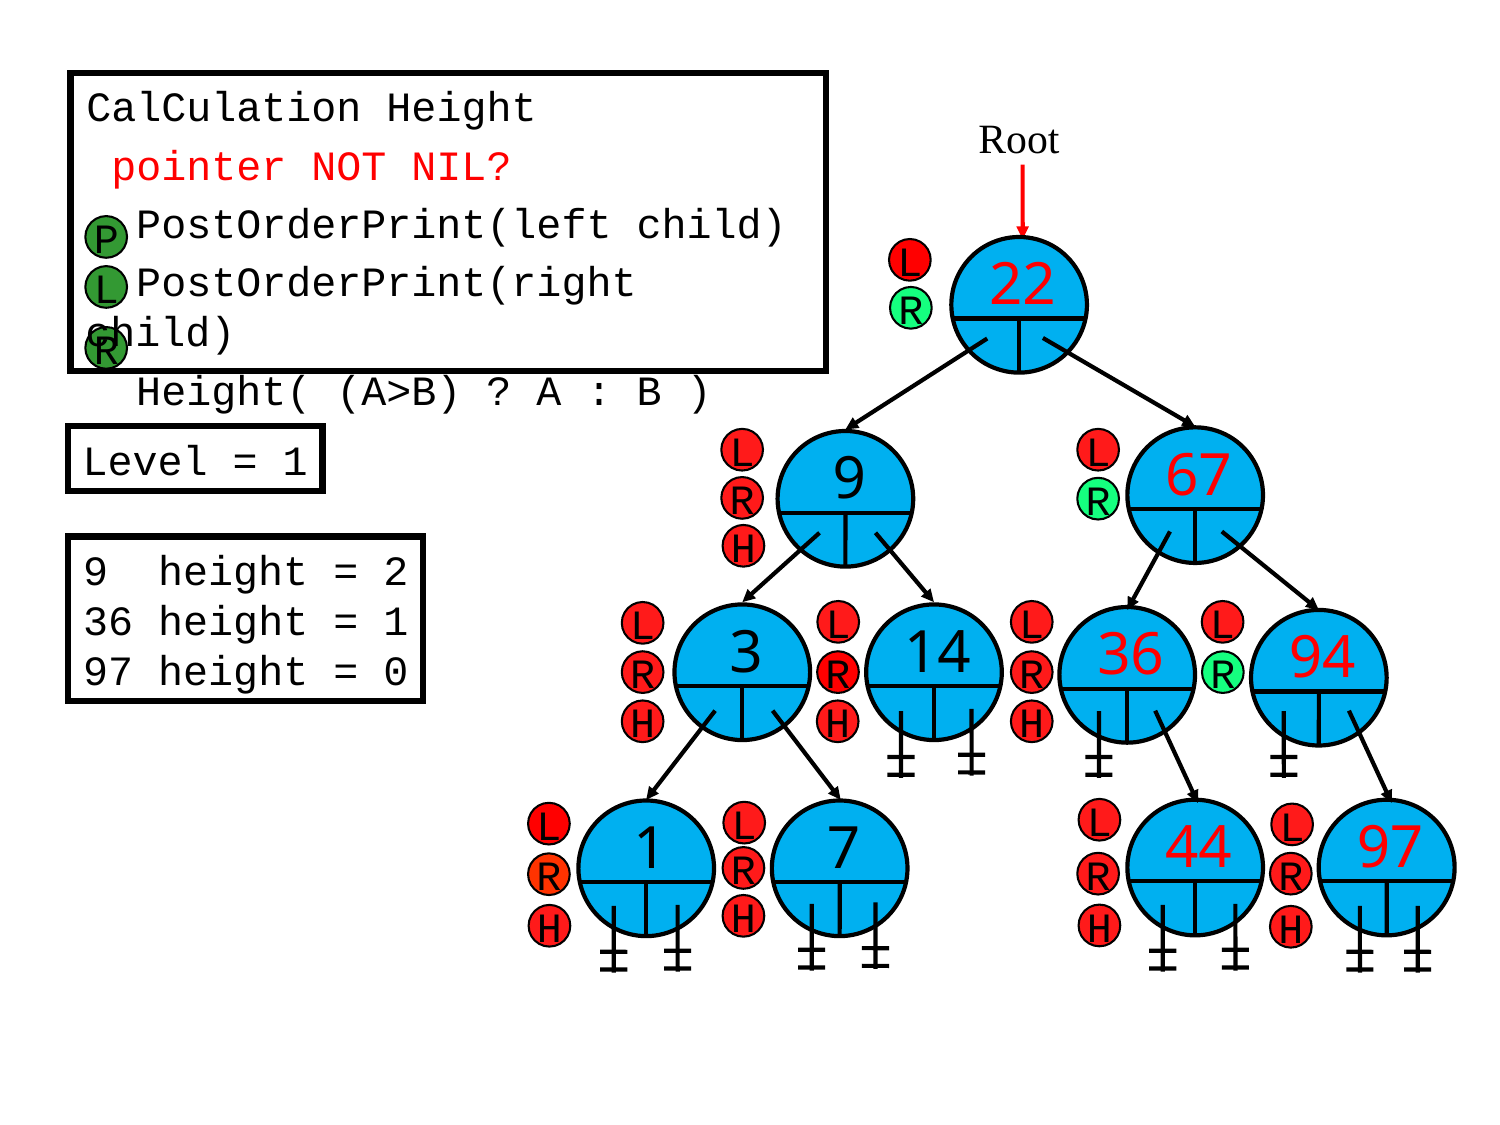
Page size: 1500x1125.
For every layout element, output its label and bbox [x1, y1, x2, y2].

text_box [528, 904, 571, 947]
text_box [722, 894, 765, 937]
text_box [890, 286, 932, 329]
text_box [1010, 700, 1053, 743]
text_box [722, 847, 765, 889]
text_box [1271, 803, 1313, 846]
text_box [1010, 651, 1053, 693]
text_box [1201, 601, 1244, 643]
text_box [67, 426, 323, 492]
text_box [70, 72, 826, 372]
text_box [621, 700, 664, 743]
text_box [528, 853, 570, 896]
text_box [742, 236, 1455, 973]
text_box [528, 802, 570, 845]
text_box [816, 700, 859, 743]
text_box [1269, 905, 1312, 948]
text_box [889, 238, 931, 281]
text_box [621, 602, 664, 644]
text_box [722, 524, 765, 567]
text_box [817, 601, 860, 643]
text_box [1077, 428, 1119, 471]
text_box [723, 801, 766, 844]
text_box [721, 428, 763, 471]
text_box [1078, 904, 1121, 947]
text_box [578, 604, 908, 973]
text_box [1269, 852, 1312, 895]
text_box [817, 651, 859, 693]
text_box [866, 604, 1002, 778]
text_box [721, 477, 763, 519]
text_box [621, 651, 664, 693]
text_box [1077, 477, 1119, 520]
text_box [1010, 601, 1053, 643]
text_box [1202, 651, 1244, 693]
text_box [1077, 852, 1119, 895]
text_box [963, 104, 1075, 235]
text_box [1078, 798, 1121, 841]
text_box [68, 536, 423, 702]
